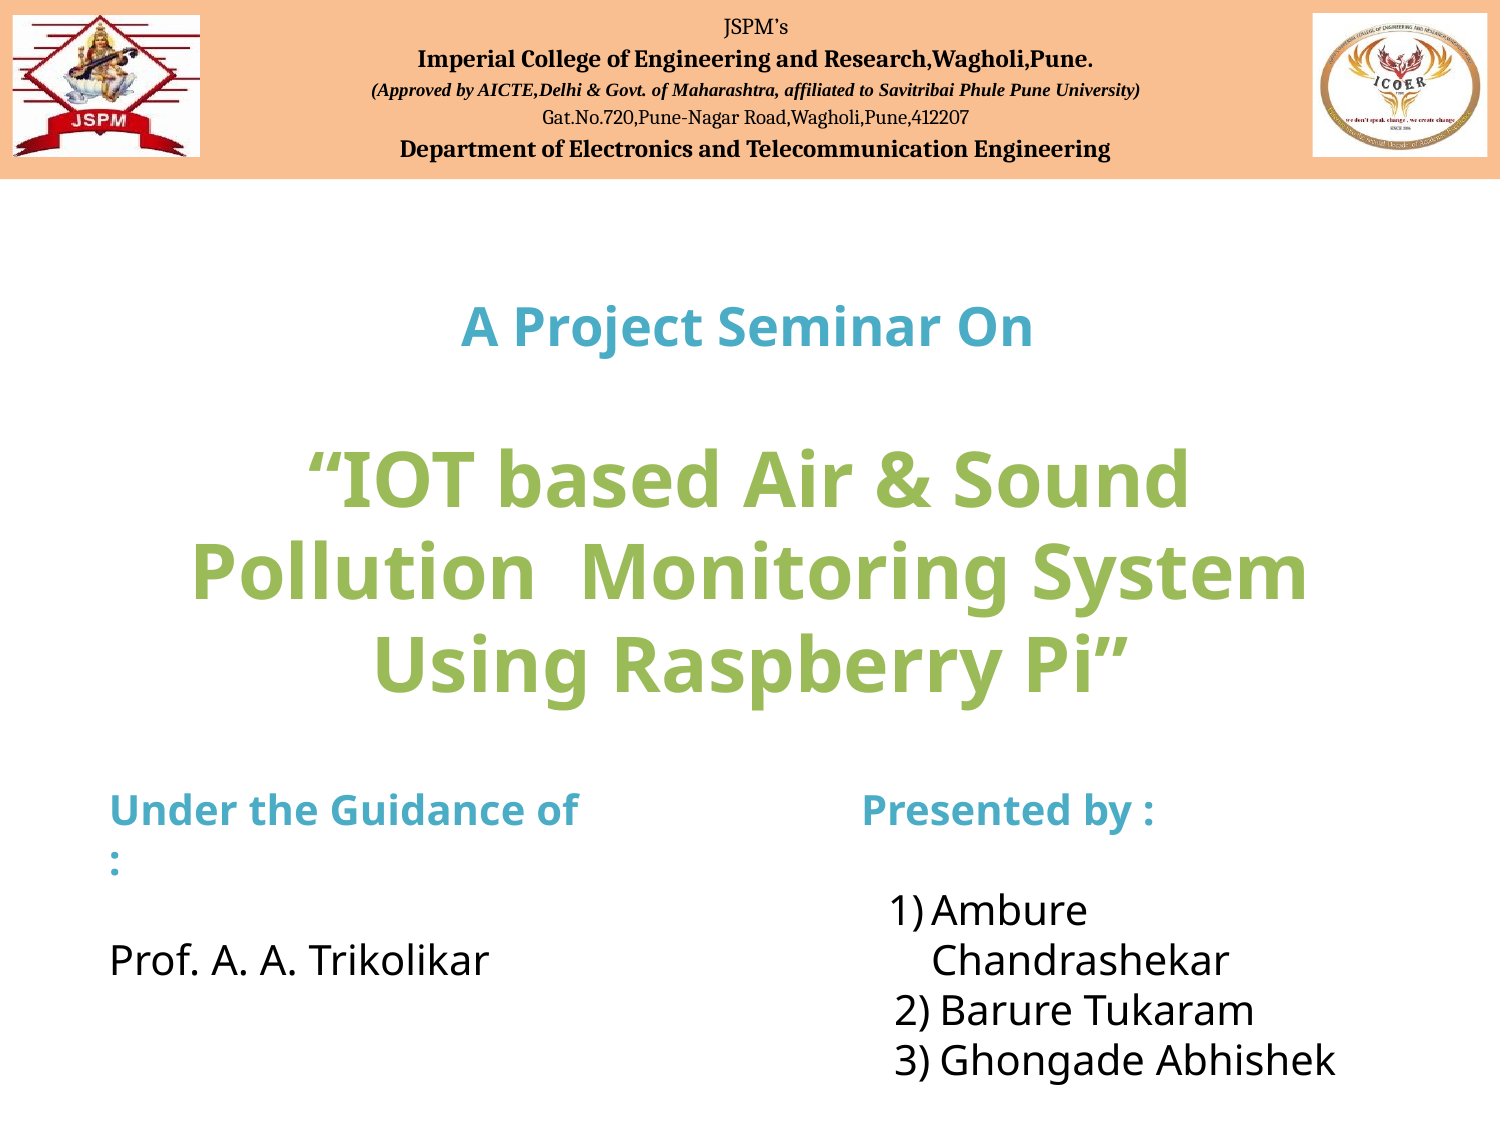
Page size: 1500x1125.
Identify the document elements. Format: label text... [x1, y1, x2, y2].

text_box Presented by : Ambure Chandrashekar Barure Tukaram Ghongade Abhishek [858, 781, 1380, 1085]
text_box A Project Seminar On “IOT based Air & Sound Pollution Monitoring System Using Raspberry Pi” [126, 285, 1374, 708]
text_box Under the Guidance of : Prof. A. A. Trikolikar [106, 781, 582, 985]
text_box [12, 12, 1488, 158]
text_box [0, 0, 1500, 180]
